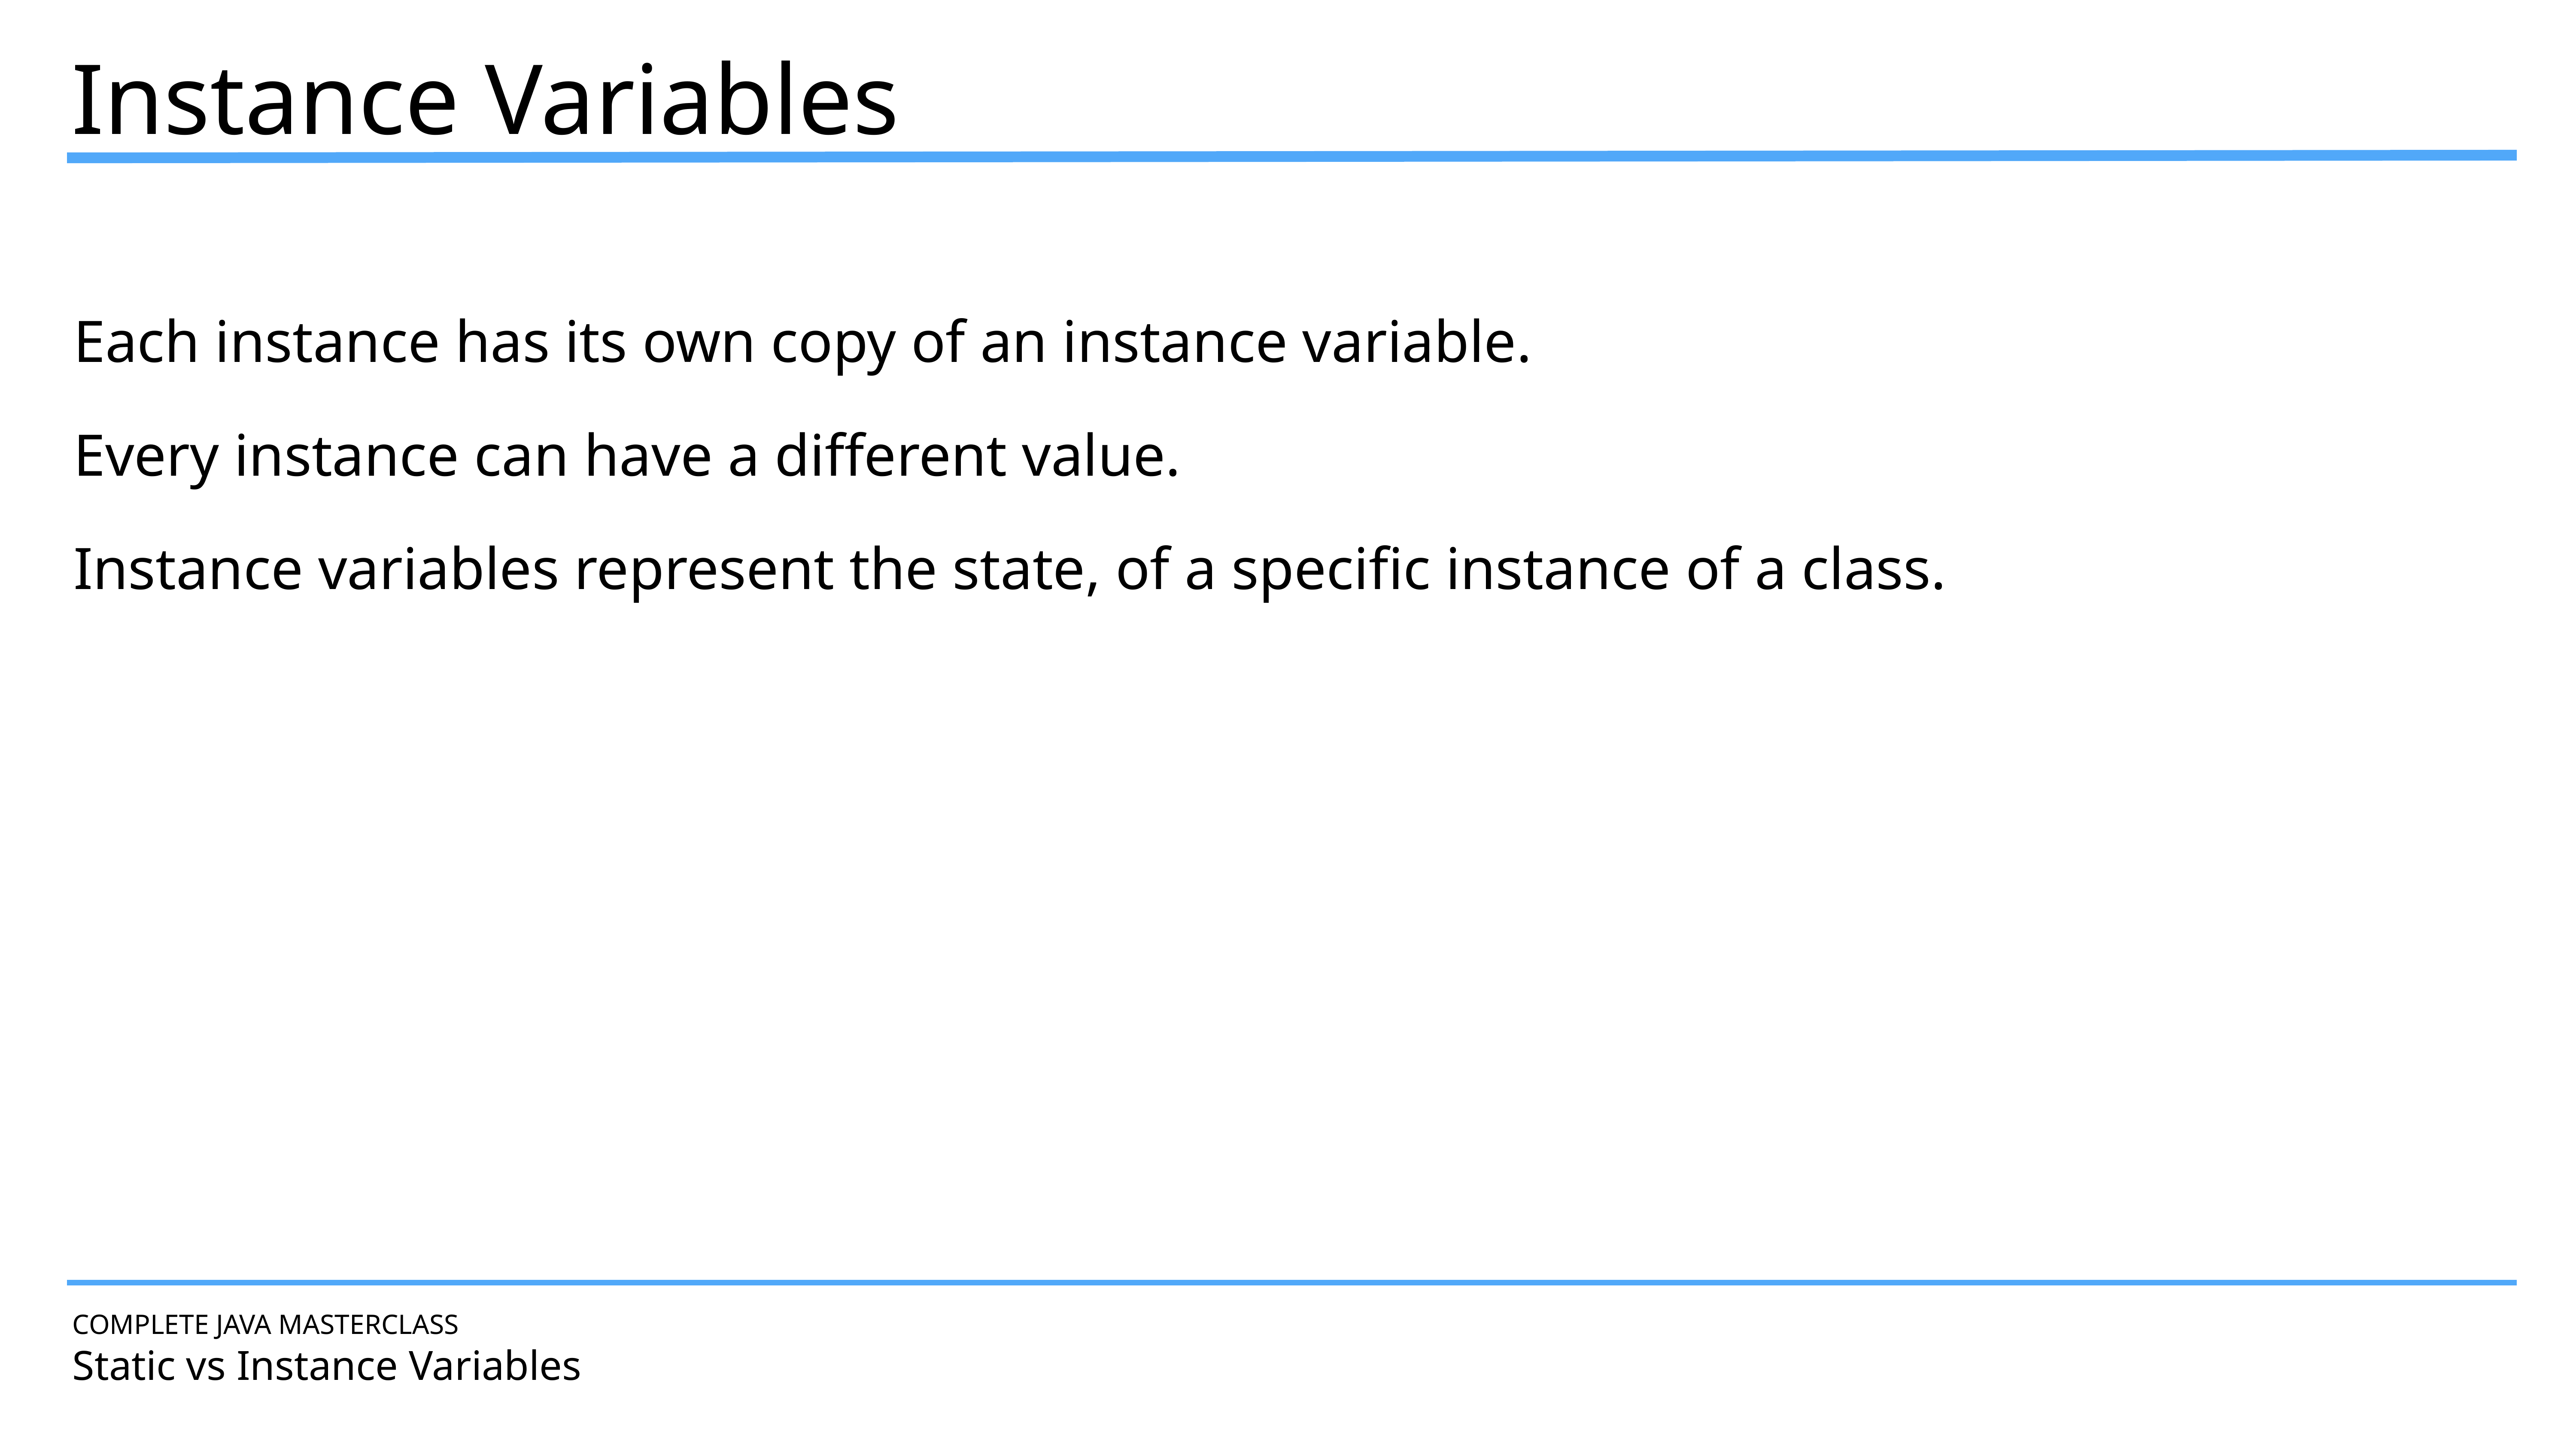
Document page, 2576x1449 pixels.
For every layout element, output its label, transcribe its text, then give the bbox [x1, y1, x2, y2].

text_box Instance Variables [66, 32, 905, 159]
text_box Each instance has its own copy of an instance variable. Every instance can have a different value. Instance variables represent the state, of a specific instance of a class. [67, 301, 2517, 1139]
text_box COMPLETE JAVA MASTERCLASS Static vs Instance Variables [67, 1302, 1195, 1394]
